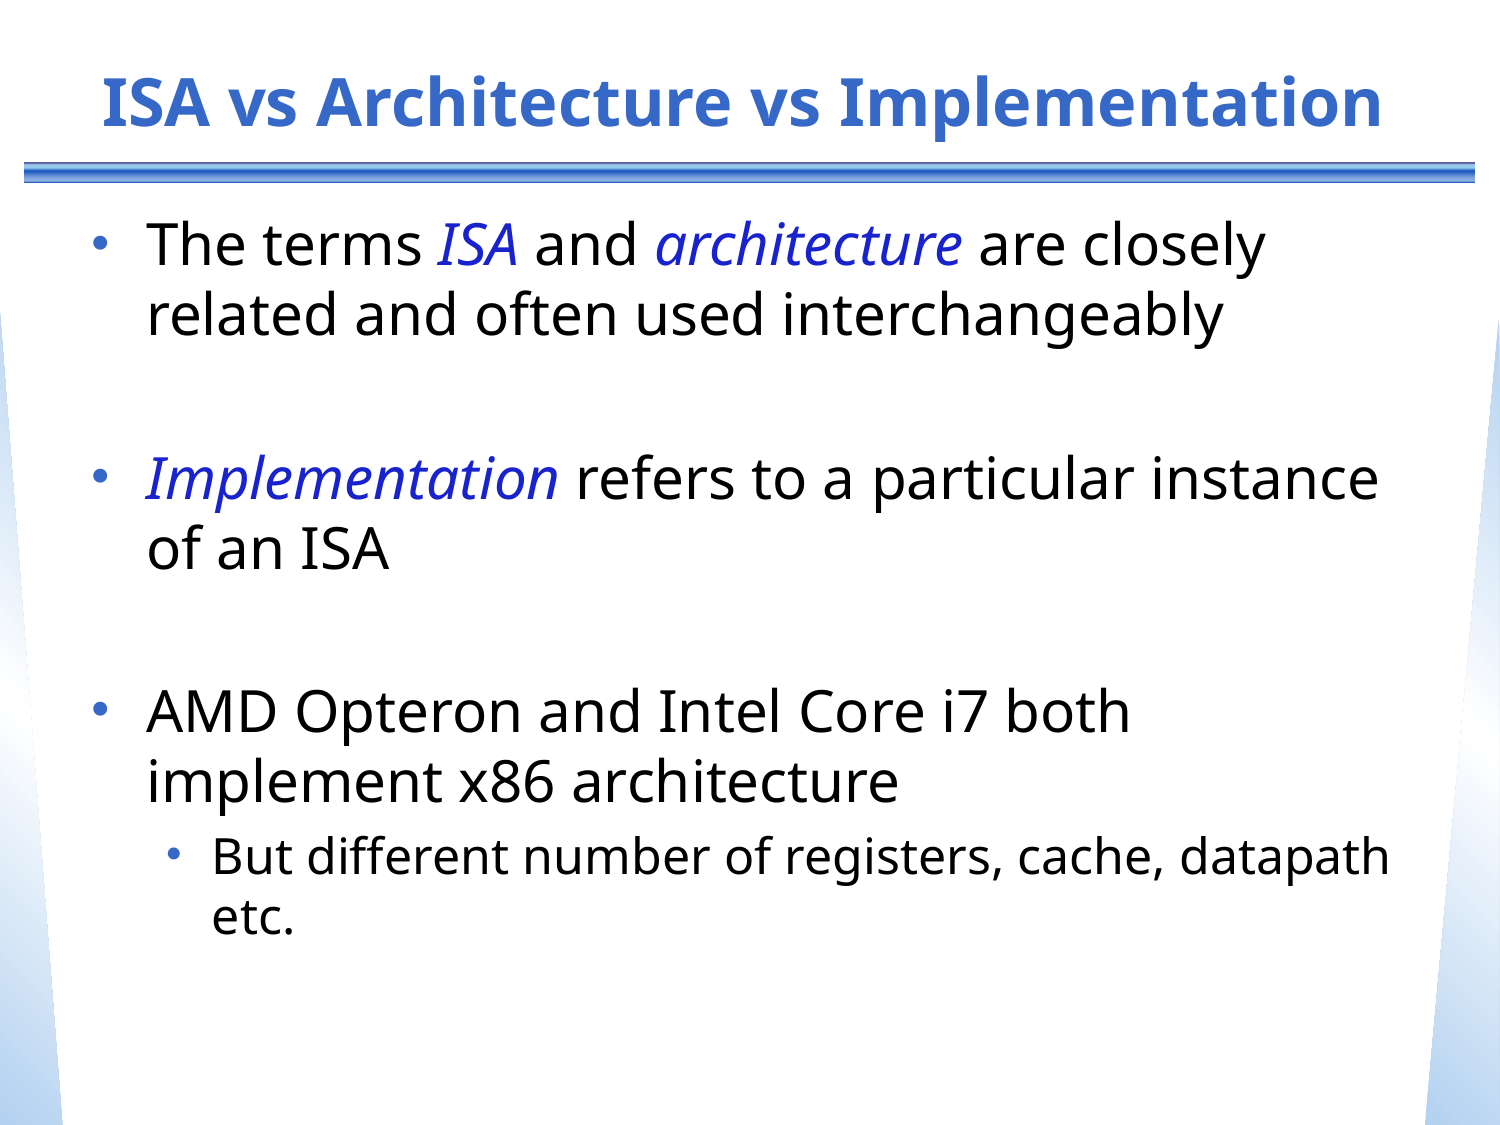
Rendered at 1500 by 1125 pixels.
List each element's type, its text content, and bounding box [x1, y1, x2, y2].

title ISA vs Architecture vs Implementation [37, 37, 1450, 163]
picture [24, 162, 1475, 183]
list The terms ISA and architecture are closely related and often used interchangeably Implementation refers to a particular instance of an ISA AMD Opteron and Intel Core i7 both implement x86 architecture But different number of registers, cache, datapath etc. [75, 200, 1425, 1038]
